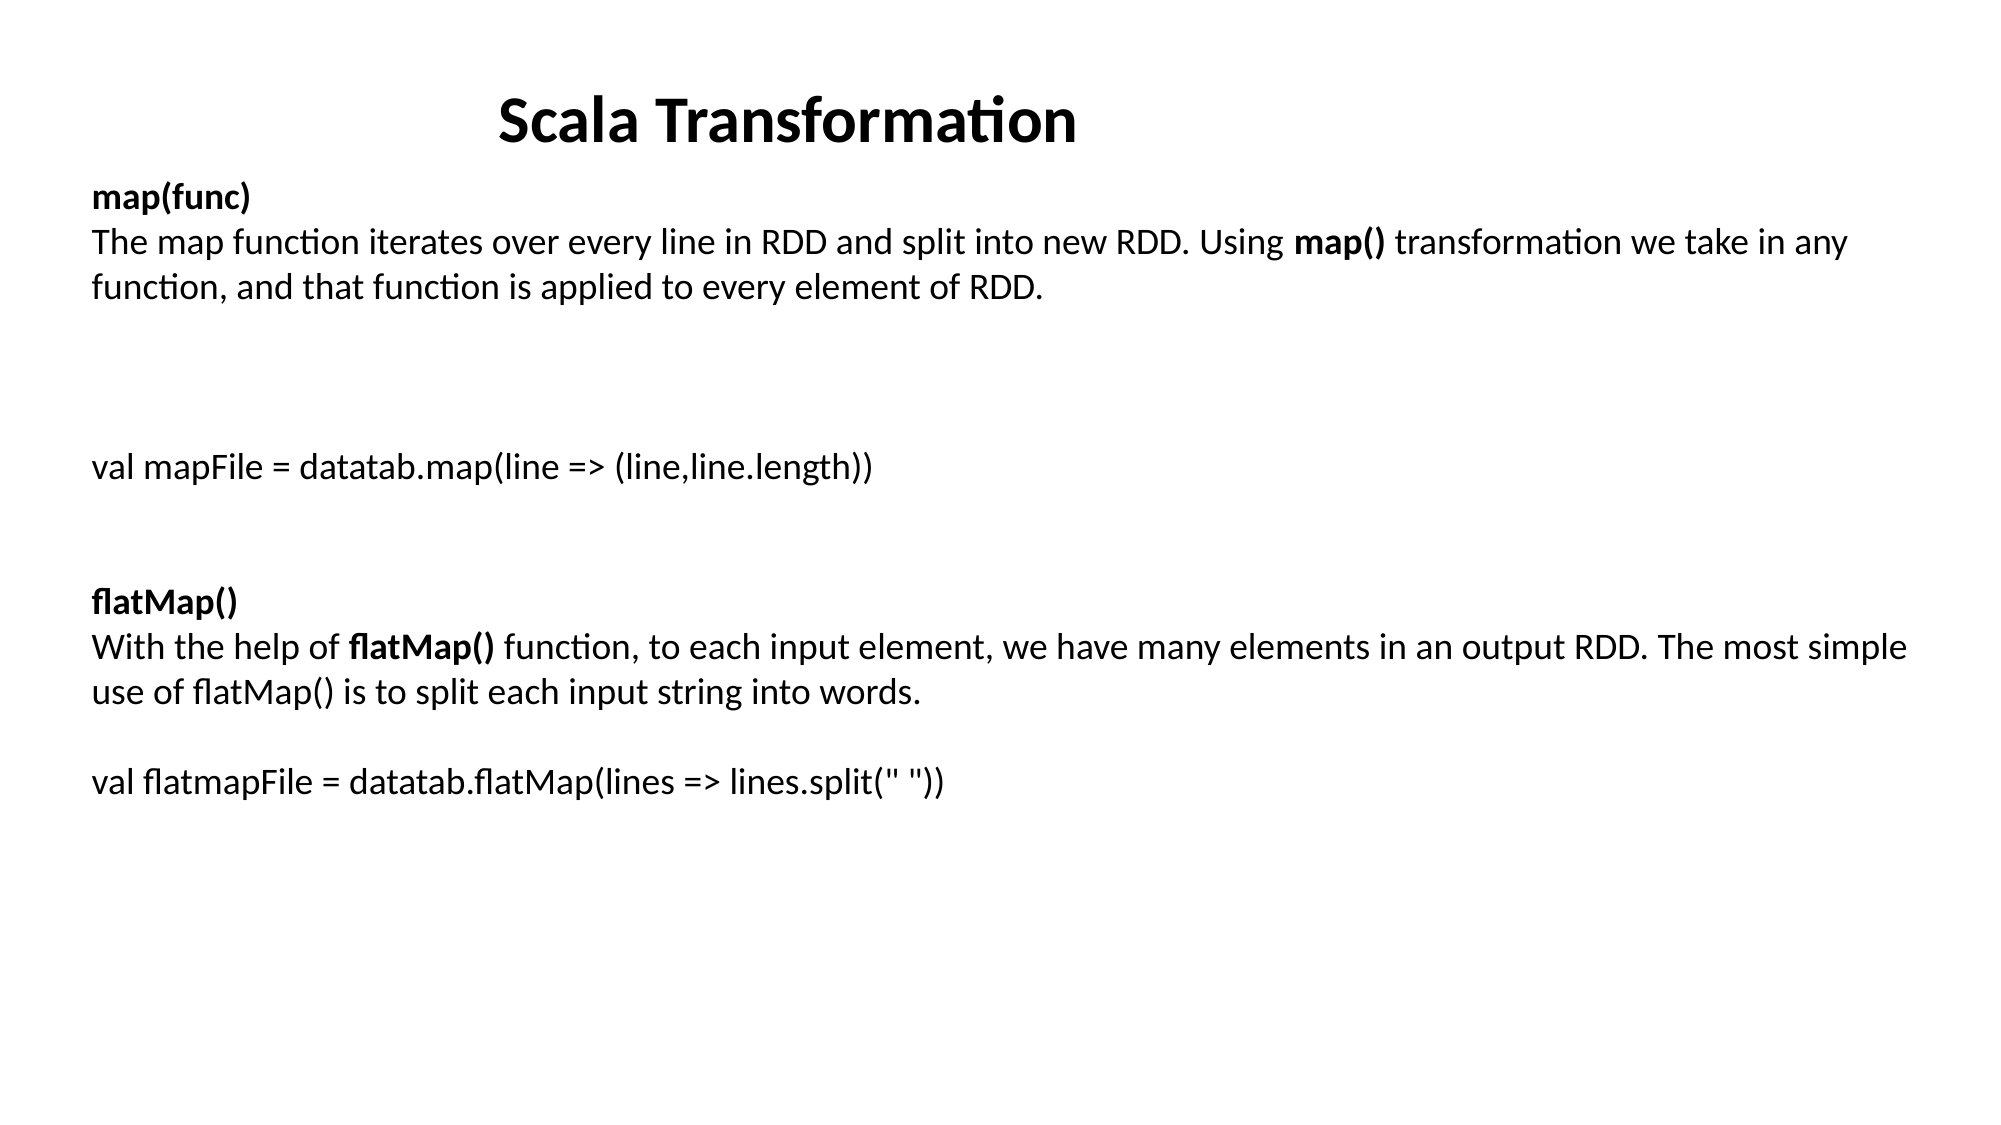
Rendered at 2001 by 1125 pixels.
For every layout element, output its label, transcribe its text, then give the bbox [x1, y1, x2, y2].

text_box Scala Transformation [484, 68, 1656, 164]
text_box map(func) The map function iterates over every line in RDD and split into new RDD. Using map() transformation we take in any function, and that function is applied to every element of RDD. val mapFile = datatab.map(line => (line,line.length)) flatMap() With the help of flatMap() function, to each input element, we have many elements in an output RDD. The most simple use of flatMap() is to split each input string into words. val flatmapFile = datatab.flatMap(lines => lines.split(" ")) [76, 164, 1945, 1035]
